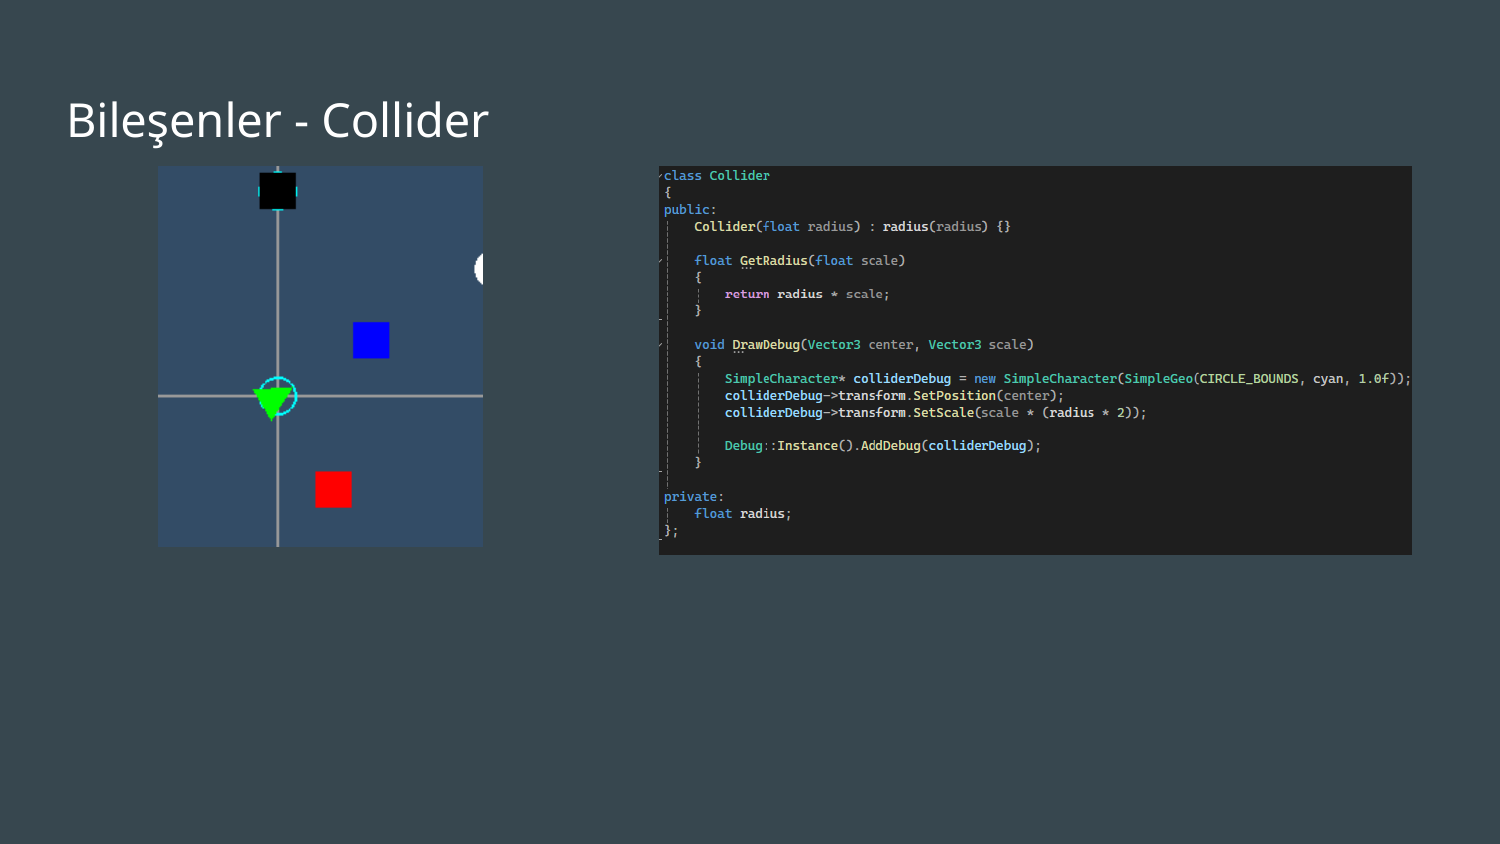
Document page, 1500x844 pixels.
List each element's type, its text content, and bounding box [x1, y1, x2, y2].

picture [659, 166, 1412, 555]
title Bileşenler - Collider [51, 72, 1449, 167]
picture [158, 166, 483, 547]
